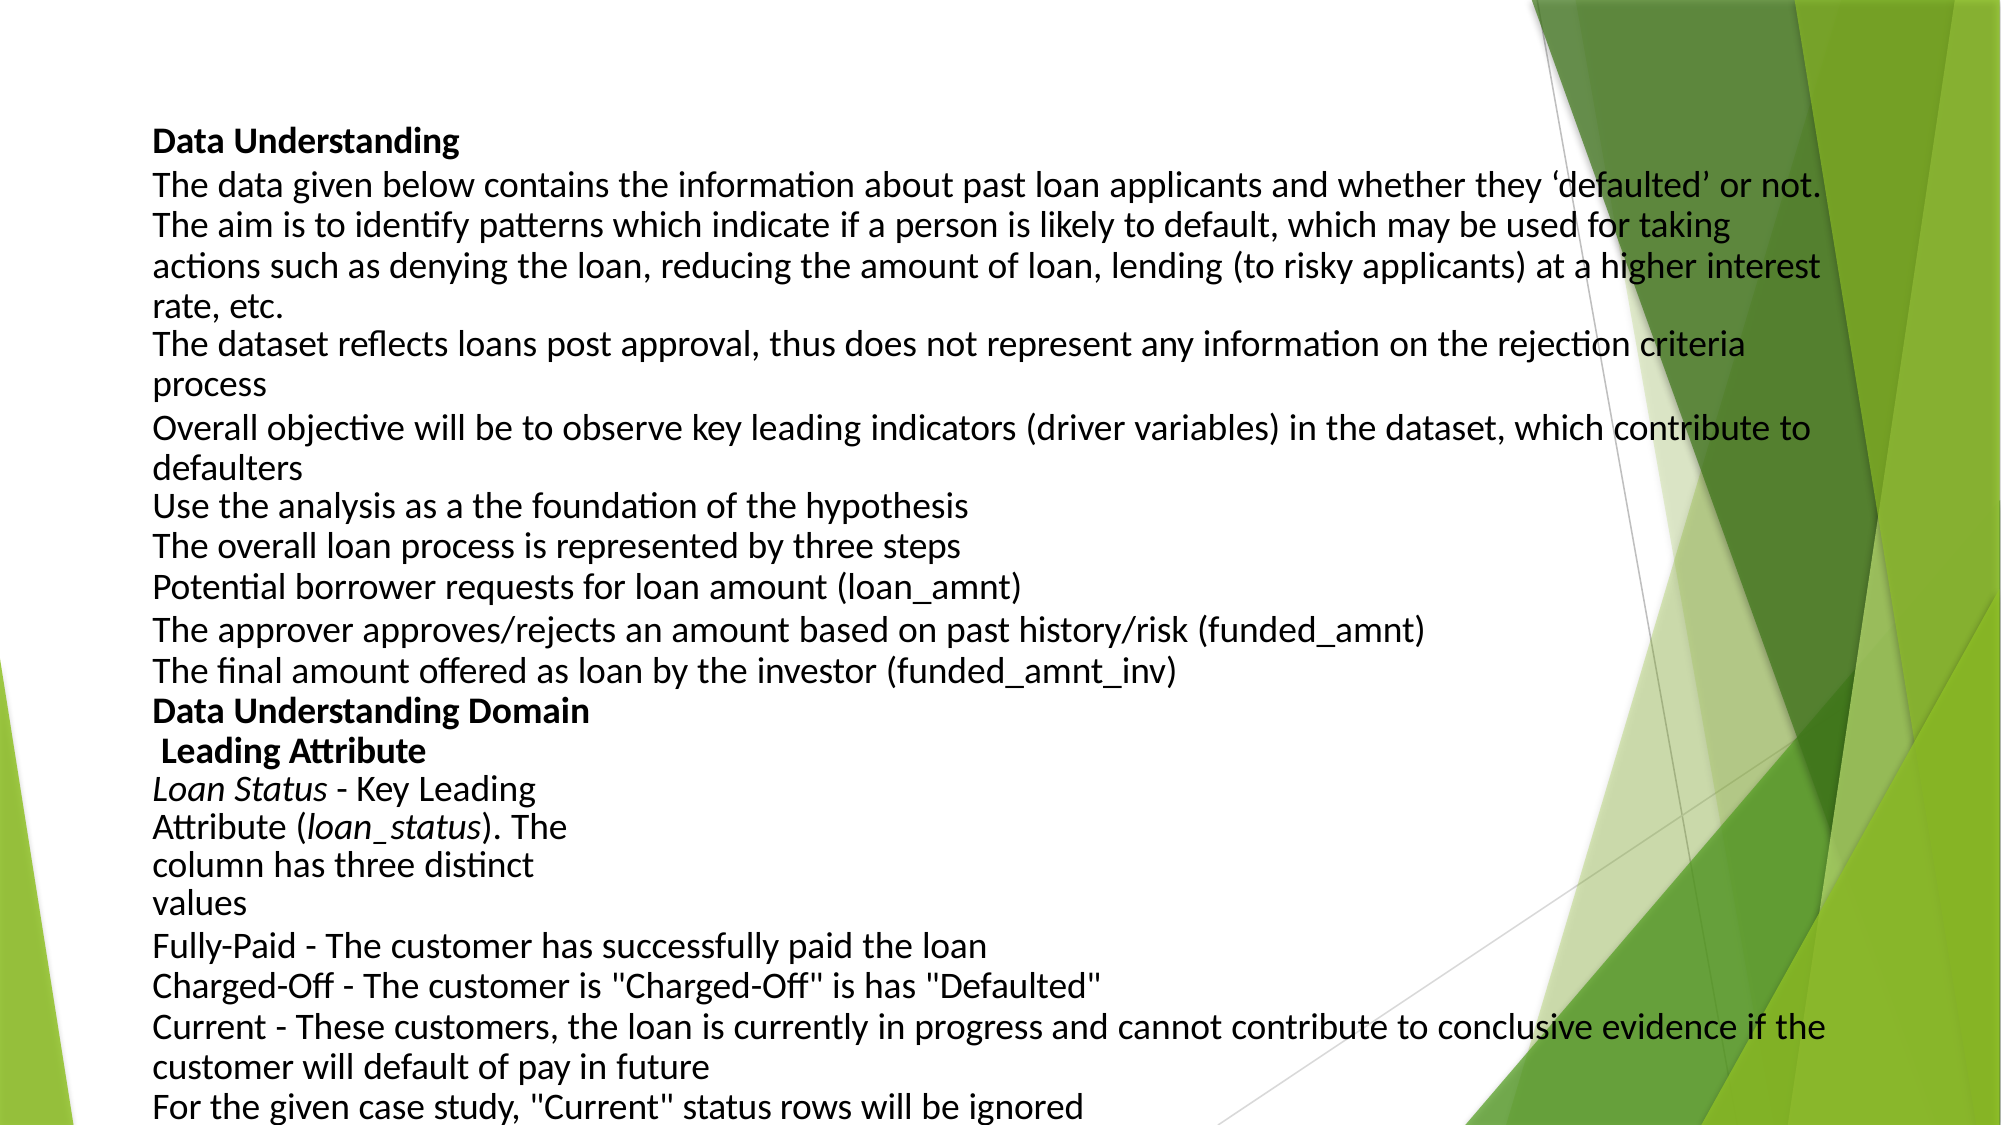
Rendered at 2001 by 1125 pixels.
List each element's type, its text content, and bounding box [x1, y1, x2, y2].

text_box Data Understanding The data given below contains the information about past loan applicants and whether they ‘defaulted’ or not. The aim is to identify patterns which indicate if a person is likely to default, which may be used for taking actions such as denying the loan, reducing the amount of loan, lending (to risky applicants) at a higher interest rate, etc. The dataset reflects loans post approval, thus does not represent any information on the rejection criteria process Overall objective will be to observe key leading indicators (driver variables) in the dataset, which contribute to defaulters Use the analysis as a the foundation of the hypothesis The overall loan process is represented by three steps Potential borrower requests for loan amount (loan_amnt) The approver approves/rejects an amount based on past history/risk (funded_amnt) The final amount offered as loan by the investor (funded_amnt_inv) Data Understanding Domain Leading Attribute Loan Status - Key Leading Attribute (loan_status). The column has three distinct values Fully-Paid - The customer has successfully paid the loan Charged-Off - The customer is "Charged-Off" is has "Defaulted" Current - These customers, the loan is currently in progress and cannot contribute to conclusive evidence if the customer will default of pay in future For the given case study, "Current" status rows will be ignored [150, 116, 1841, 1125]
